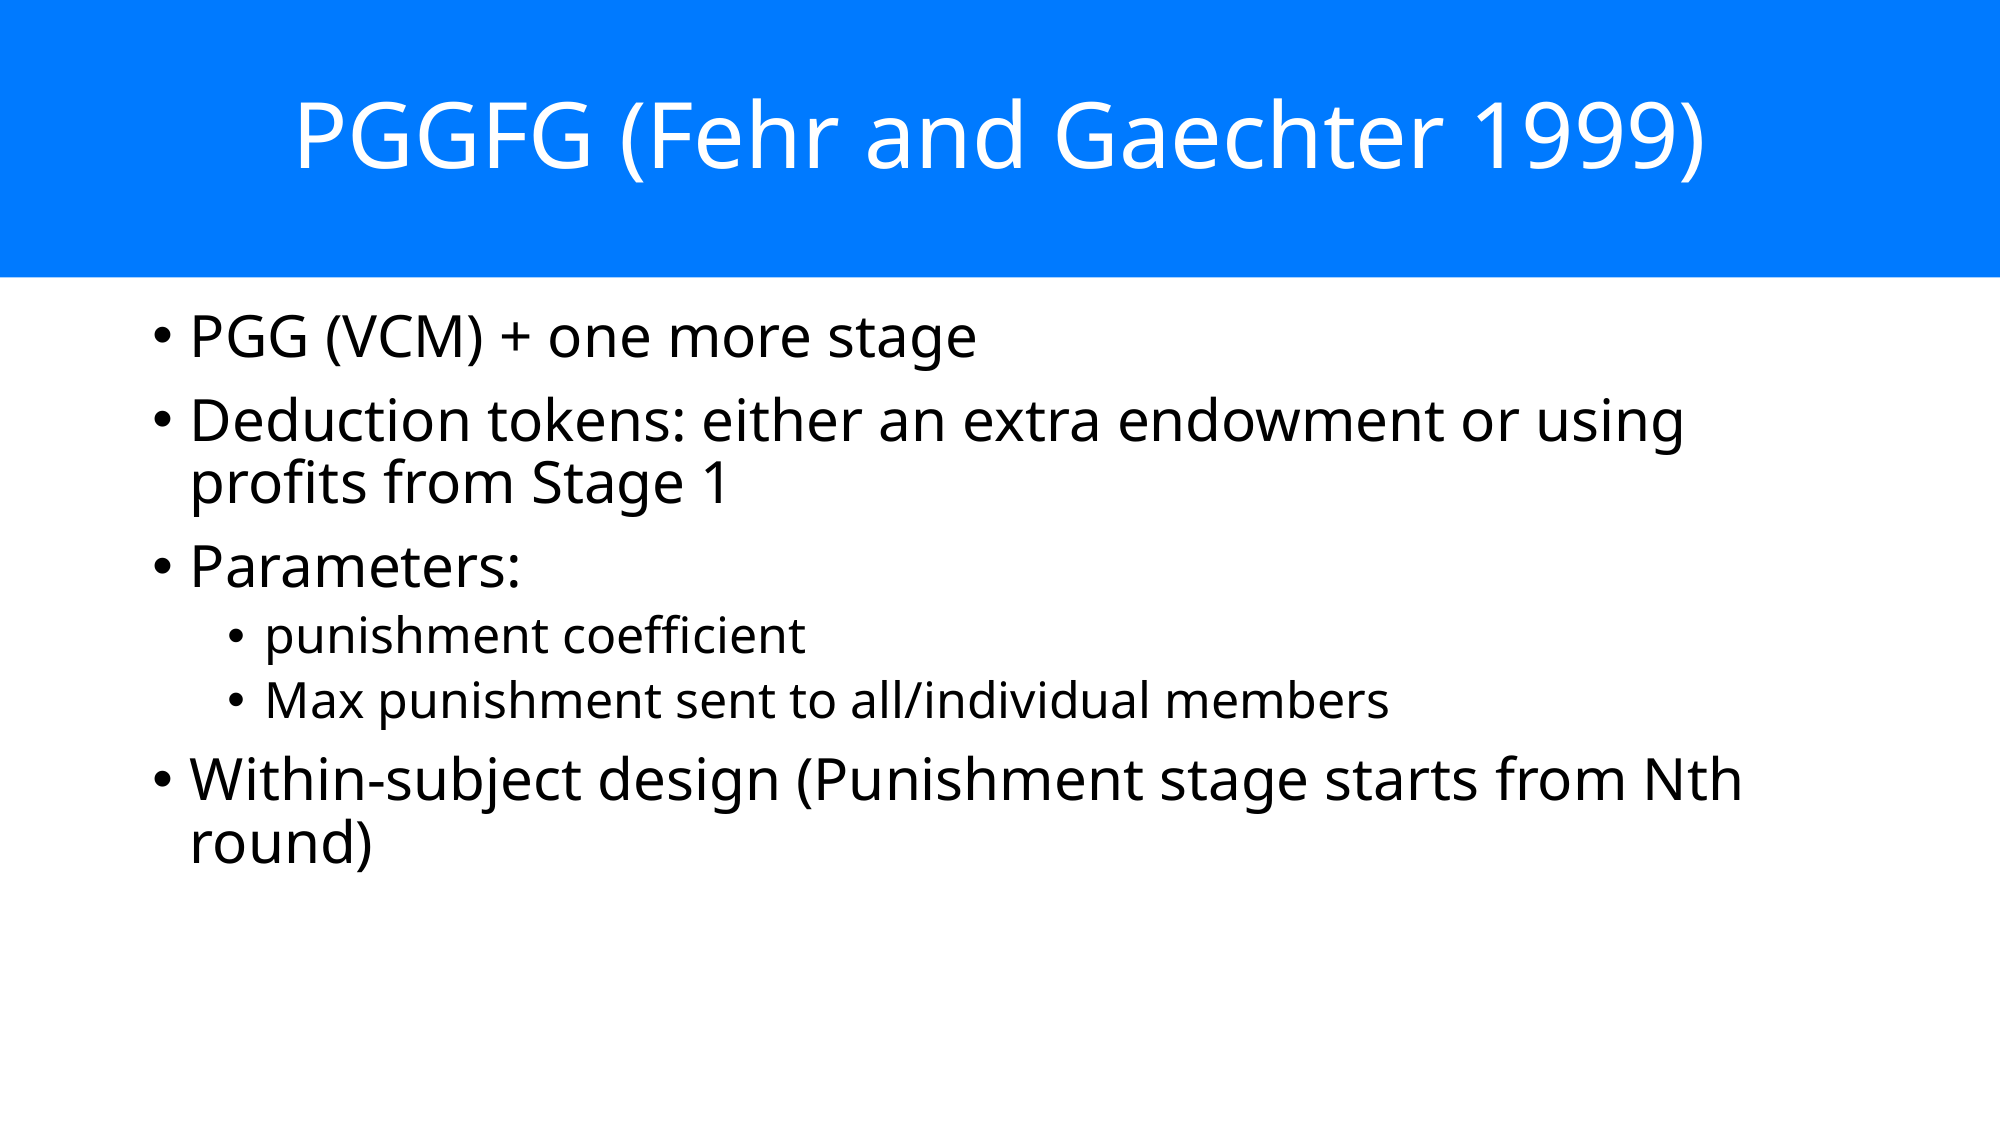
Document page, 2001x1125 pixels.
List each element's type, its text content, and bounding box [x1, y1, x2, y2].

title PGGFG (Fehr and Gaechter 1999) [0, 0, 2000, 278]
list PGG (VCM) + one more stage Deduction tokens: either an extra endowment or using profits from Stage 1 Parameters: punishment coefficient Max punishment sent to all/individual members Within-subject design (Punishment stage starts from Nth round) [137, 299, 1863, 1014]
